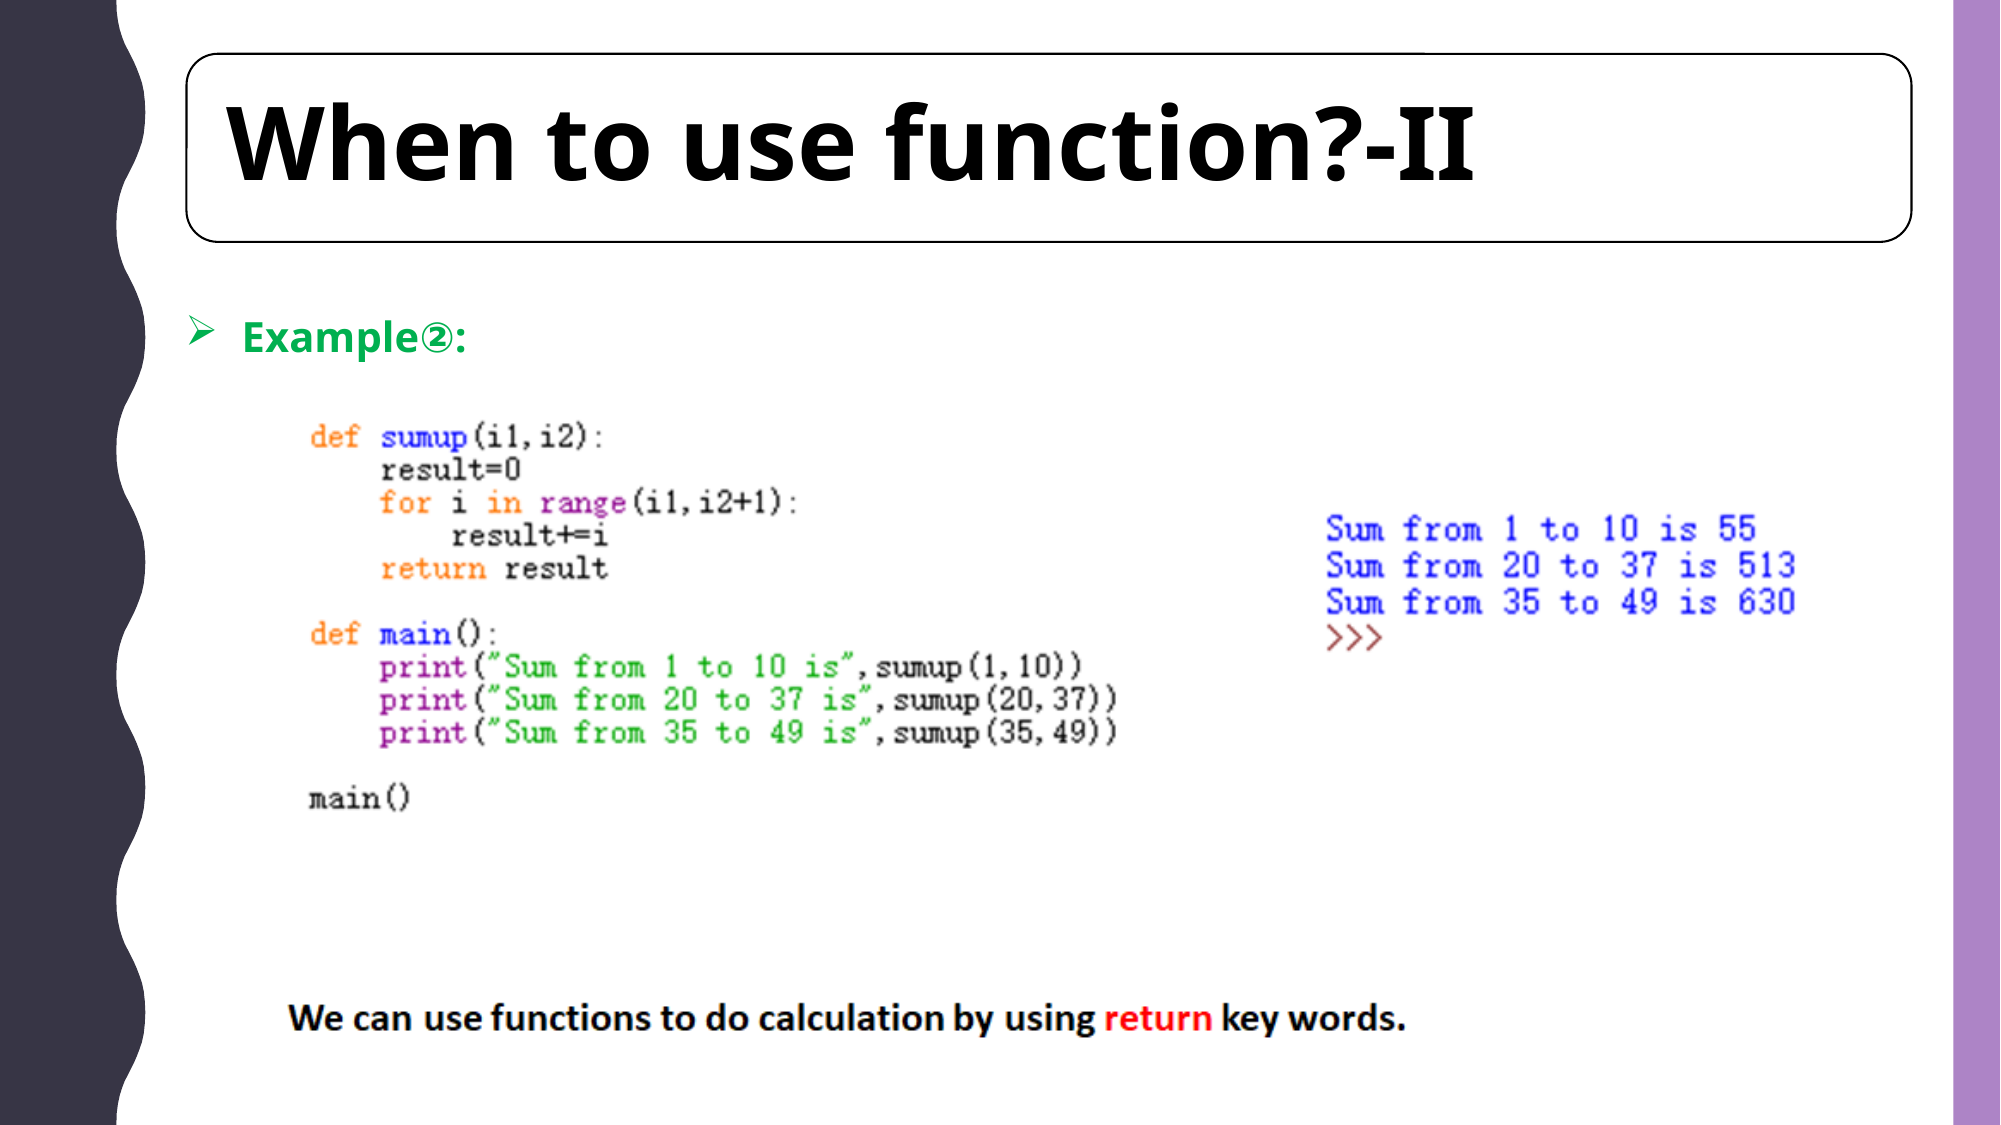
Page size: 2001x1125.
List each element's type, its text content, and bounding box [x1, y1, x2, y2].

picture [262, 418, 1835, 1067]
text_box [0, 21, 1999, 294]
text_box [186, 54, 1913, 243]
text_box Example②: [170, 303, 868, 368]
